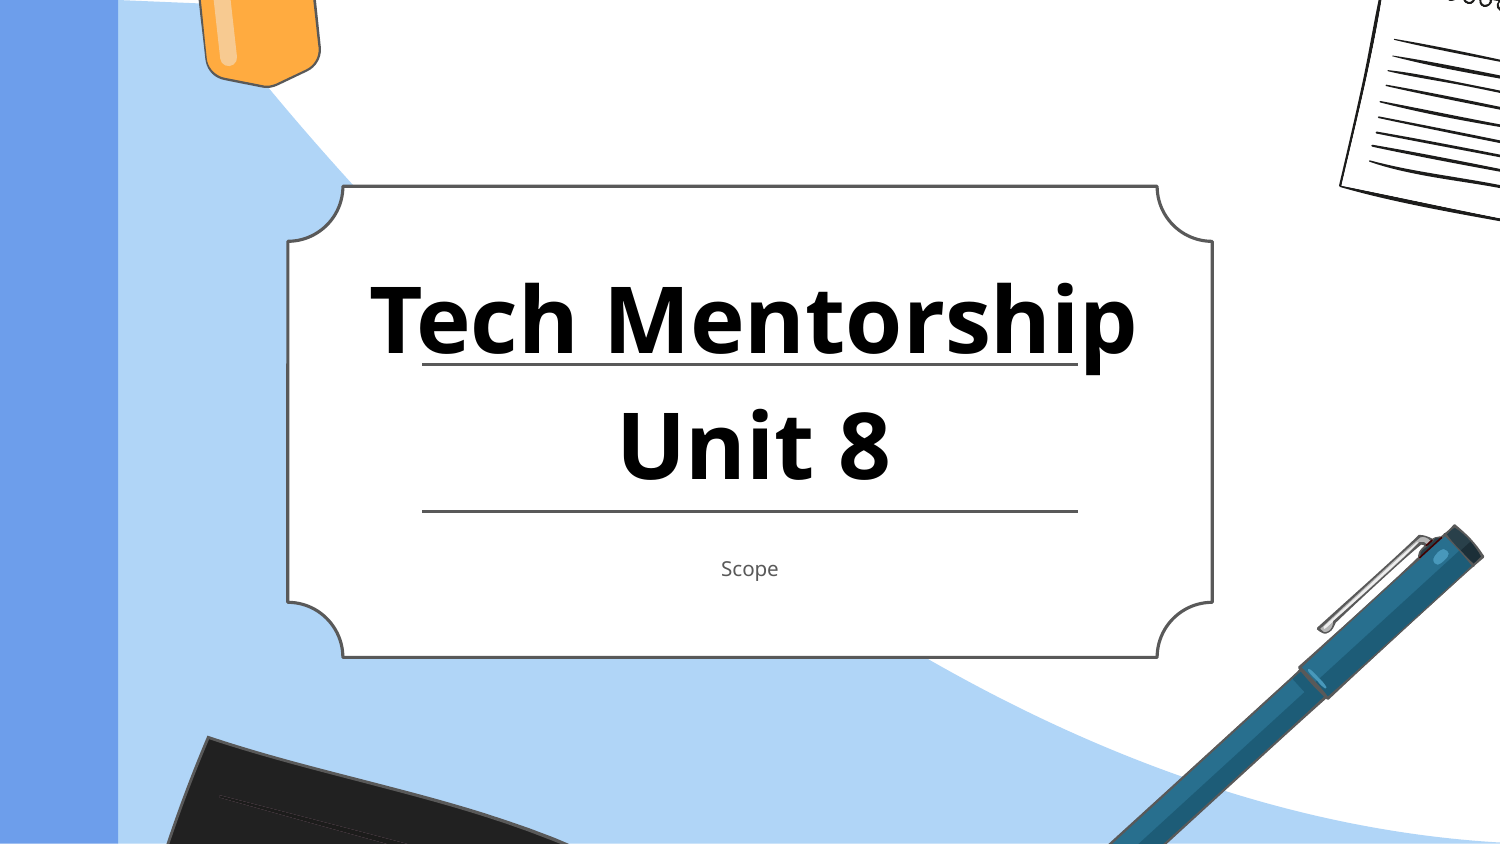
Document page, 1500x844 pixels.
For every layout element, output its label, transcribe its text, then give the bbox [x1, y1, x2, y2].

title Tech Mentorship Unit 8 [289, 239, 1220, 527]
subtitle Scope [385, 539, 1115, 598]
